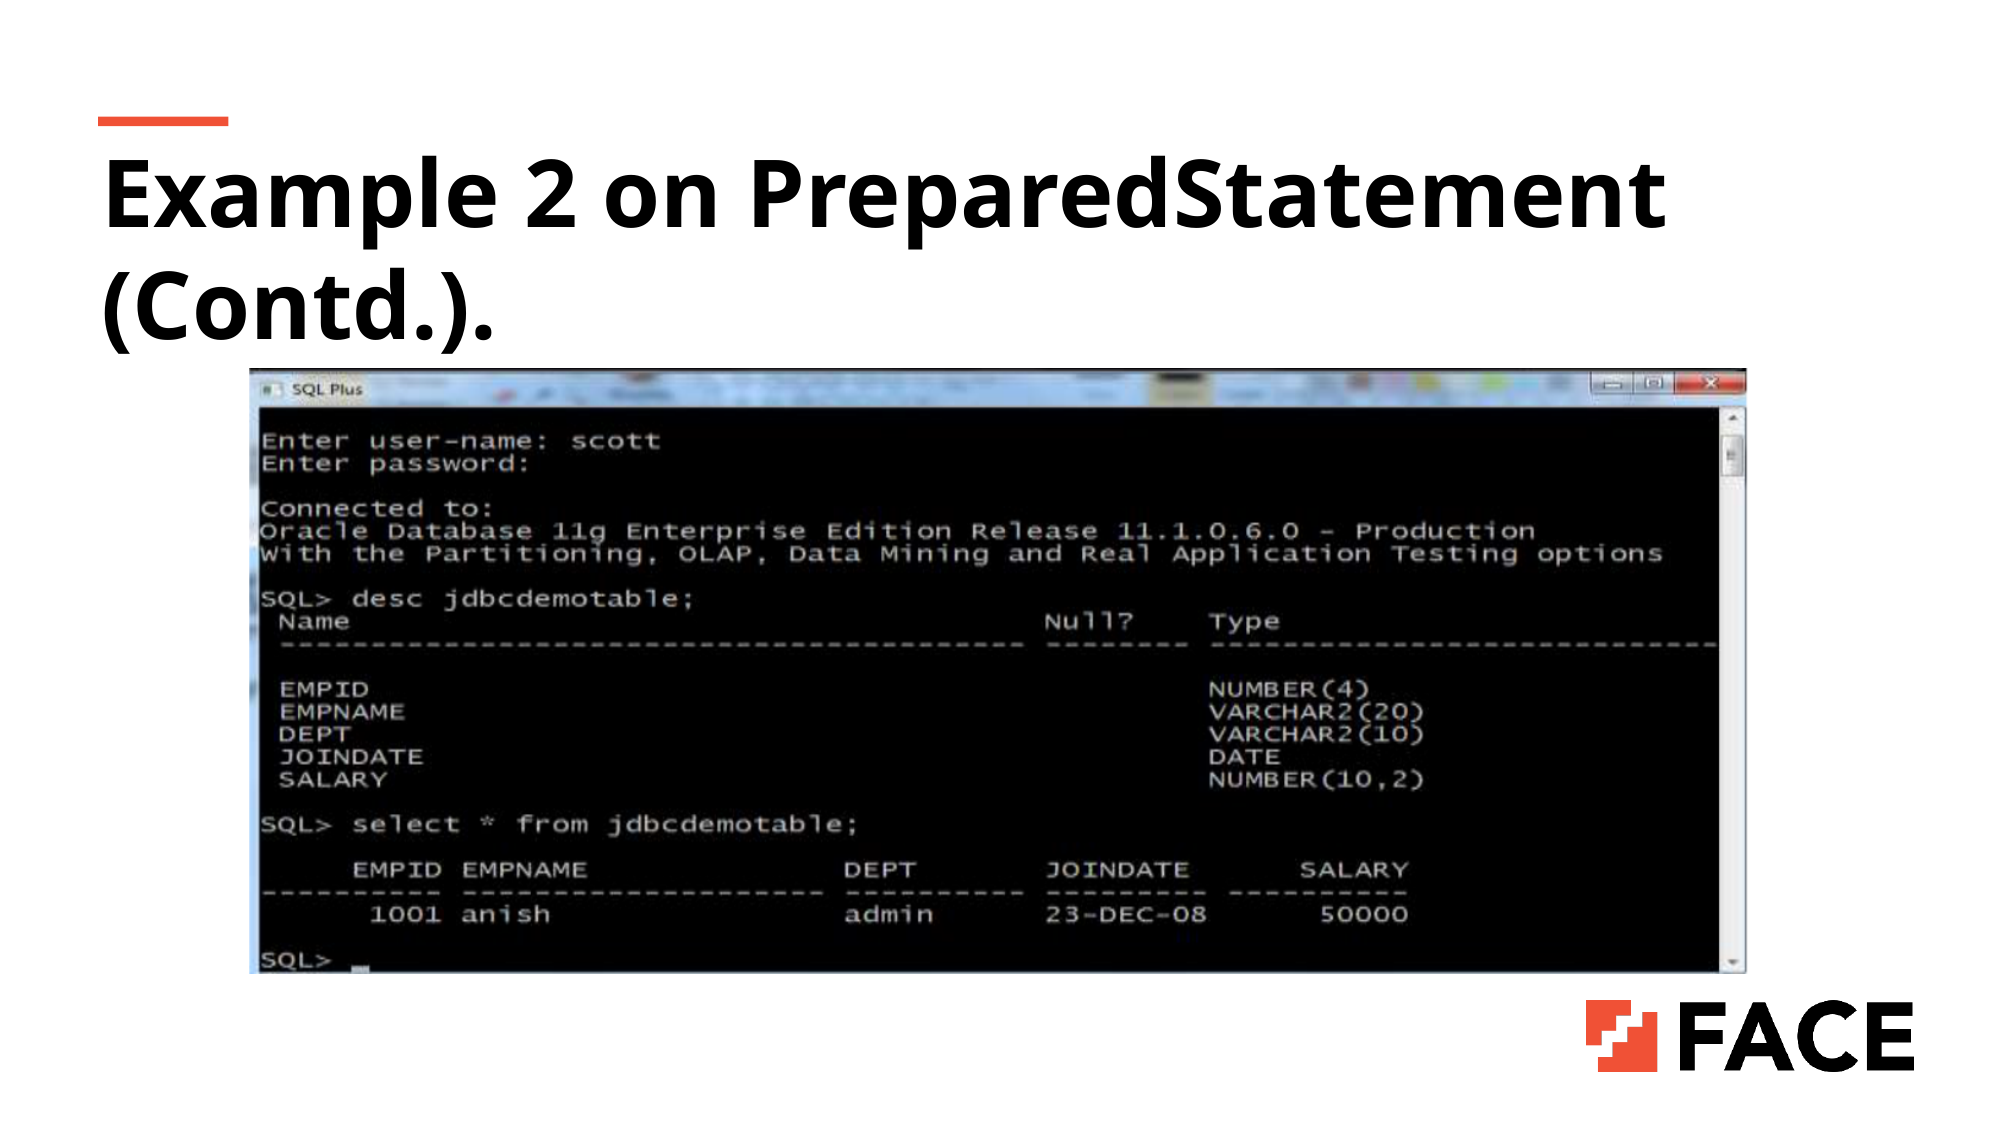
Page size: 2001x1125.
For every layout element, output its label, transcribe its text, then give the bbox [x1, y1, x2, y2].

picture [248, 368, 1751, 974]
picture [1586, 1000, 1914, 1072]
text_box [184, 360, 1504, 430]
text_box [97, 116, 230, 127]
text_box [163, 283, 1522, 360]
text_box Example 2 on PreparedStatement (Contd.). [86, 126, 1914, 366]
